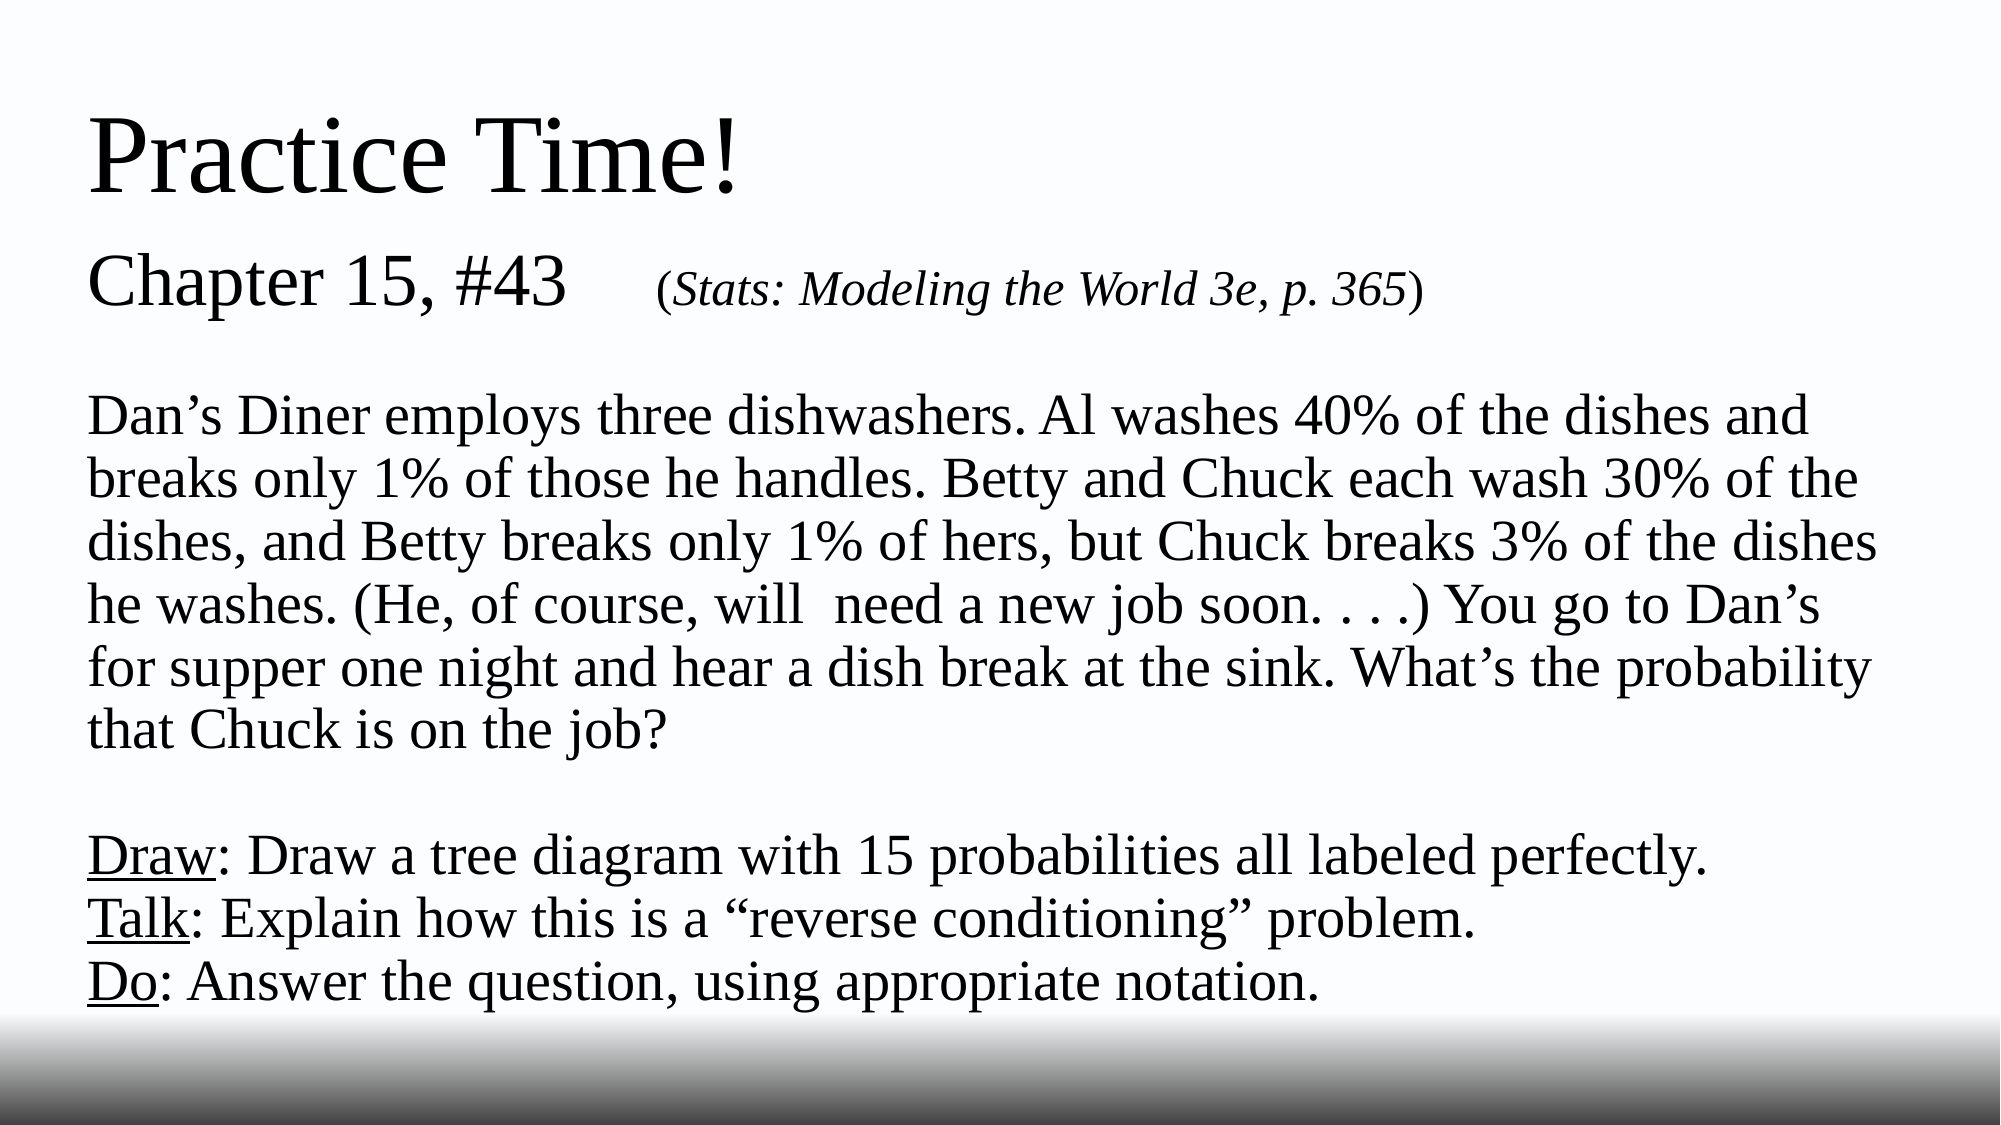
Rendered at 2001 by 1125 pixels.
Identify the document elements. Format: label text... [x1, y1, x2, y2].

text_box Chapter 15, #43 (Stats: Modeling the World 3e, p. 365) Dan’s Diner employs three dishwashers. Al washes 40% of the dishes and breaks only 1% of those he handles. Betty and Chuck each wash 30% of the dishes, and Betty breaks only 1% of hers, but Chuck breaks 3% of the dishes he washes. (He, of course, will need a new job soon. . . .) You go to Dan’s for supper one night and hear a dish break at the sink. What’s the probability that Chuck is on the job? Draw: Draw a tree diagram with 15 probabilities all labeled perfectly. Talk: Explain how this is a “reverse conditioning” problem. Do: Answer the question, using appropriate notation. [72, 233, 1902, 1043]
title Practice Time! [72, 61, 1798, 250]
